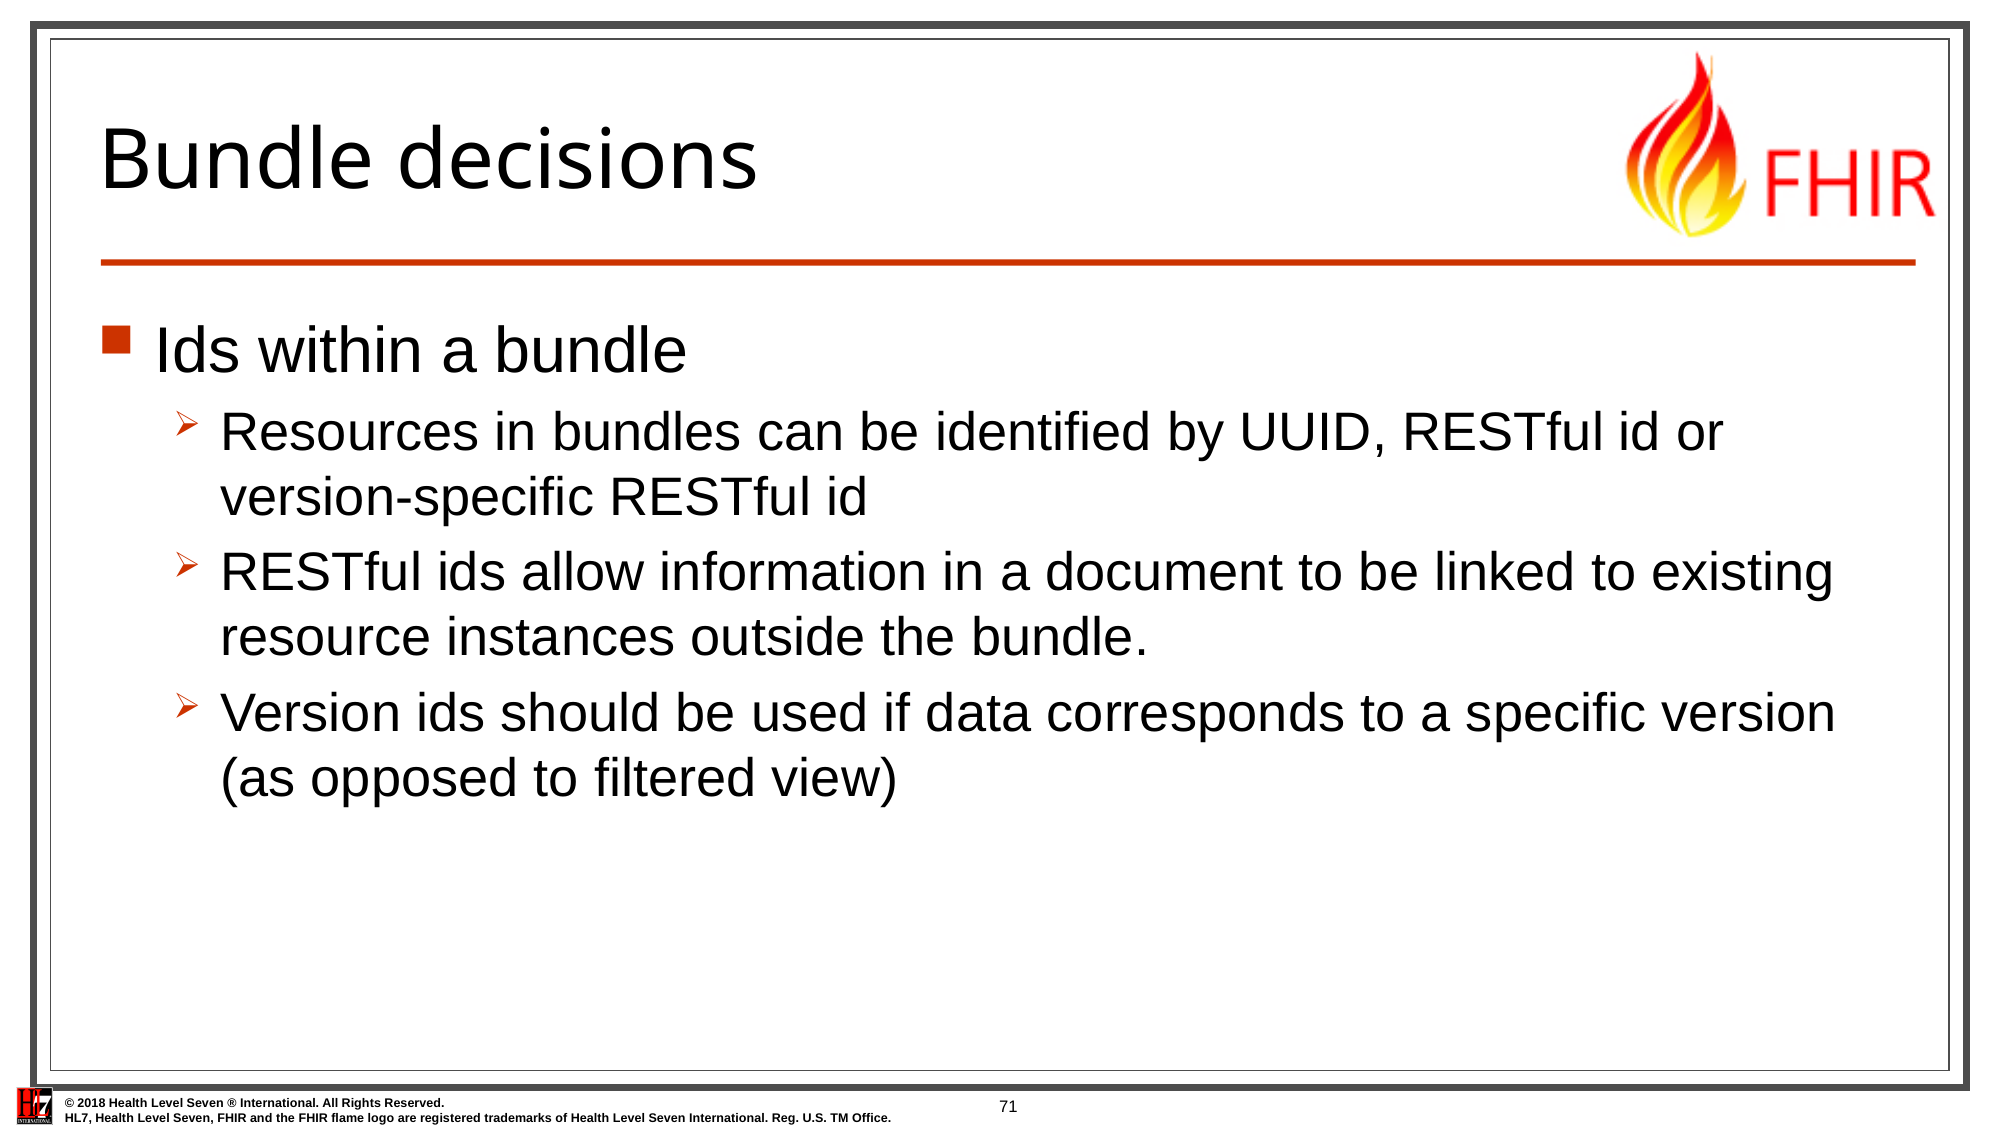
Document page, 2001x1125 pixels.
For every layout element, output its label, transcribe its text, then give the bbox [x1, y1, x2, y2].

picture [16, 1087, 53, 1125]
title Bundle decisions [83, 77, 1614, 213]
picture [1613, 41, 1948, 247]
slide_number 71 [949, 1087, 1067, 1125]
list Ids within a bundle Resources in bundles can be identified by UUID, RESTful id or version-specific RESTful id RESTful ids allow information in a document to be linked to existing resource instances outside the bundle. Version ids should be used if data corresponds to a specific version (as opposed to filtered view) [83, 299, 1917, 1026]
